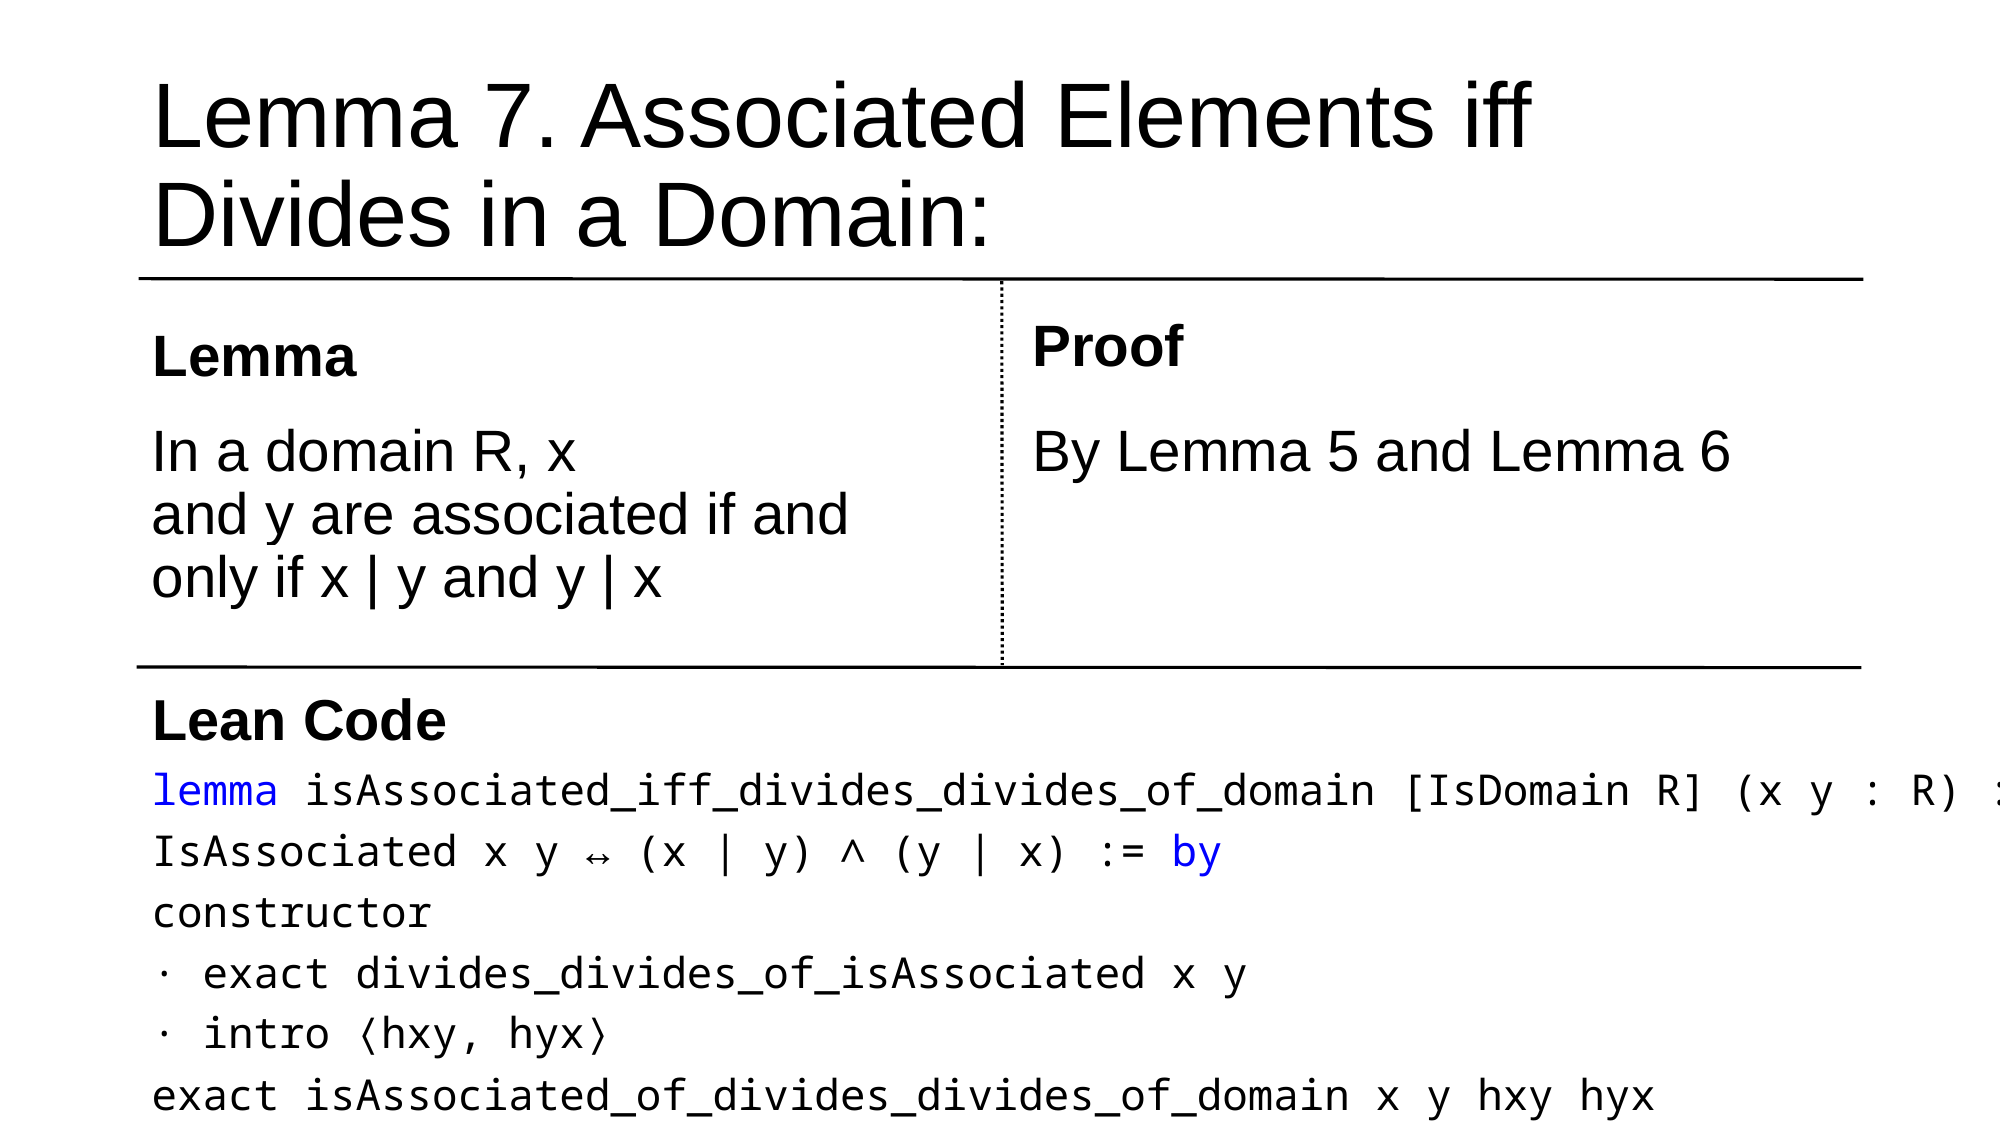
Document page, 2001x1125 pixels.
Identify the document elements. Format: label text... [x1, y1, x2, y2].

text_box By Lemma 5 and Lemma 6 [1017, 413, 1863, 590]
list Lemma [137, 306, 983, 397]
text_box Proof [1017, 306, 1864, 387]
list lemma isAssociated_iff_divides_divides_of_domain [IsDomain R] (x y : R) : IsAssociated x y ↔ (x | y) ∧ (y | x) := by constructor · exact divides_divides_of_isAssociated x y · intro ⟨hxy, hyx⟩ exact isAssociated_of_divides_divides_of_domain x y hxy hyx [136, 761, 2000, 1125]
list In a domain R, x and y are associated if and only if x | y and y | x [136, 413, 983, 590]
title Lemma 7. Associated Elements iff Divides in a Domain: [137, 58, 1863, 276]
list Lean Code [137, 683, 476, 761]
